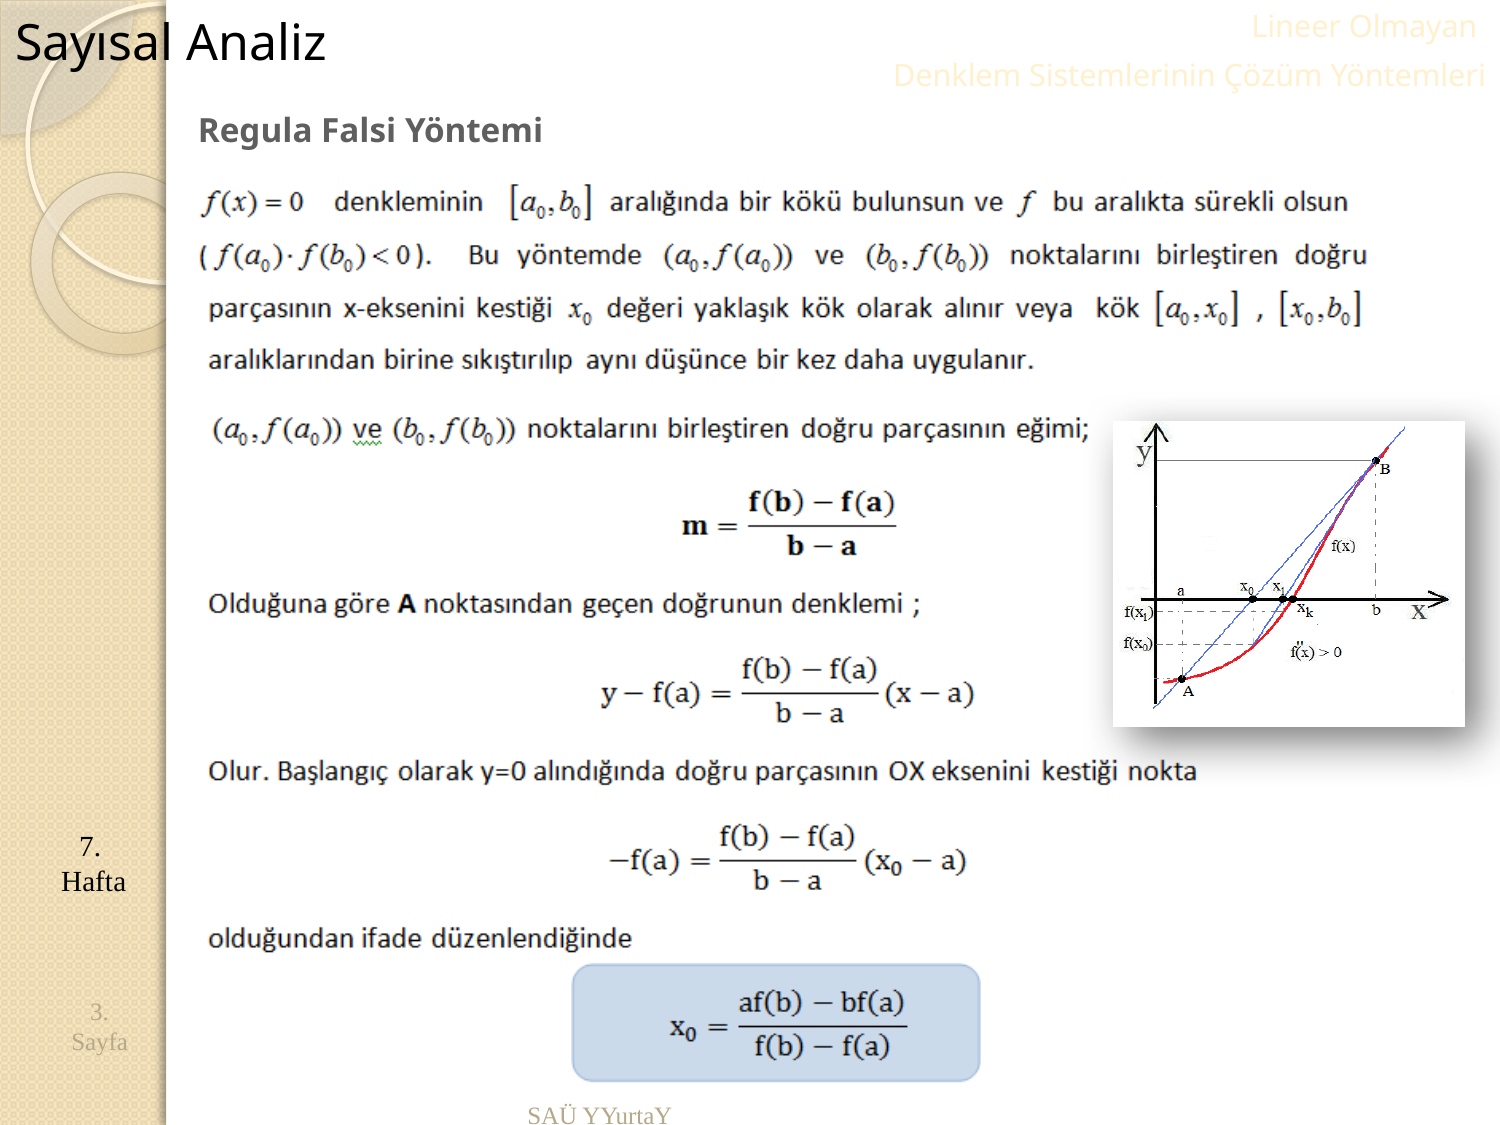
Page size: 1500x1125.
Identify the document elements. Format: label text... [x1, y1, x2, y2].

picture [194, 183, 1466, 1087]
footer SAÜ YYurtaY [512, 1098, 988, 1125]
text_box Sayısal Analiz [0, 0, 400, 81]
text_box Lineer Olmayan Denklem Sistemlerinin Çözüm Yöntemleri [400, 0, 1500, 101]
slide_number 3. Sayfa [46, 984, 153, 1063]
text_box 7. Hafta [35, 820, 153, 926]
text_box Regula Falsi Yöntemi [182, 101, 980, 179]
